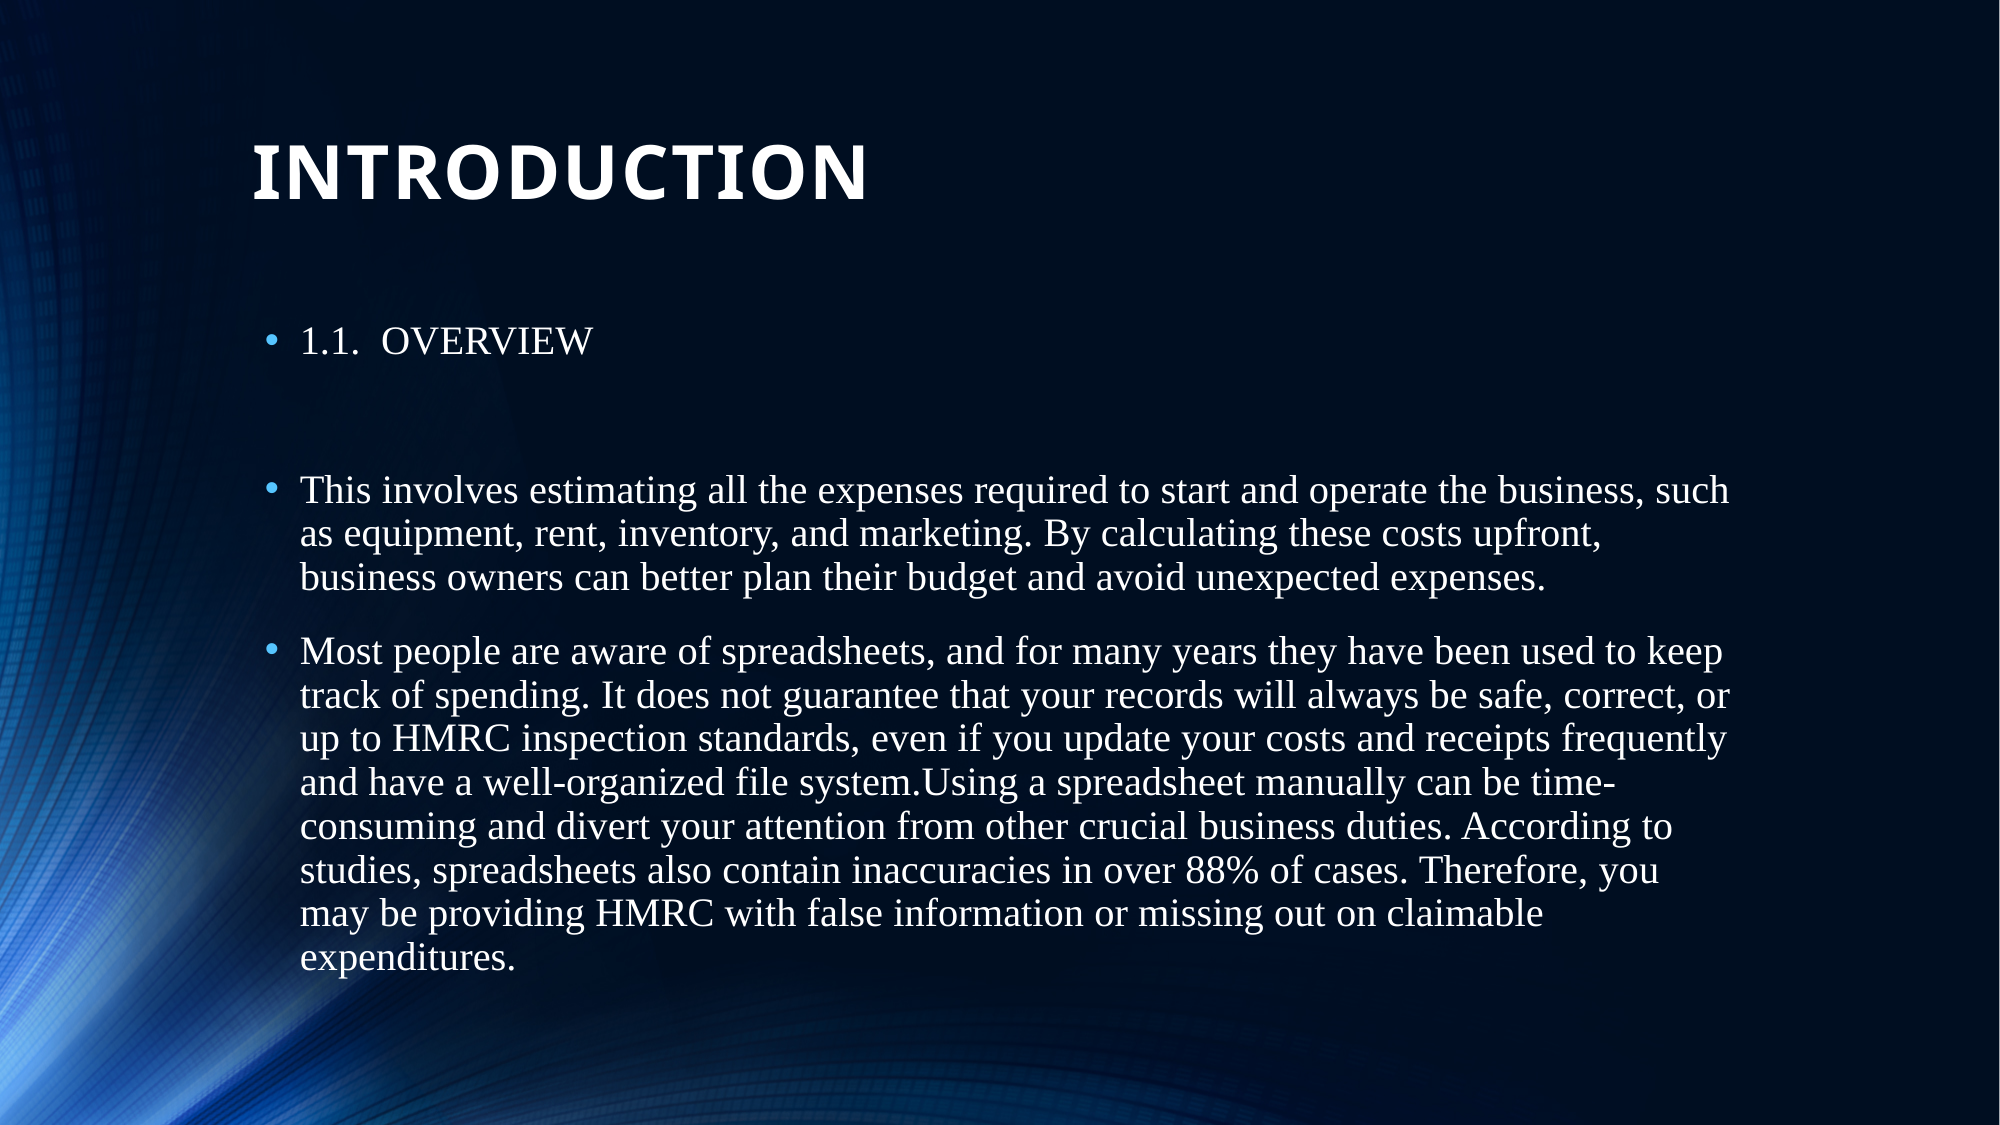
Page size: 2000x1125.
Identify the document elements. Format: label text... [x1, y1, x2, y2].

picture [0, 0, 2000, 1125]
list 1.1. OVERVIEW This involves estimating all the expenses required to start and operate the business, such as equipment, rent, inventory, and marketing. By calculating these costs upfront, business owners can better plan their budget and avoid unexpected expenses. Most people are aware of spreadsheets, and for many years they have been used to keep track of spending. It does not guarantee that your records will always be safe, correct, or up to HMRC inspection standards, even if you update your costs and receipts frequently and have a well-organized file system.Using a spreadsheet manually can be time-consuming and divert your attention from other crucial business duties. According to studies, spreadsheets also contain inaccuracies in over 88% of cases. Therefore, you may be providing HMRC with false information or missing out on claimable expenditures. [249, 312, 1749, 988]
title INTRODUCTION [237, 0, 1738, 223]
